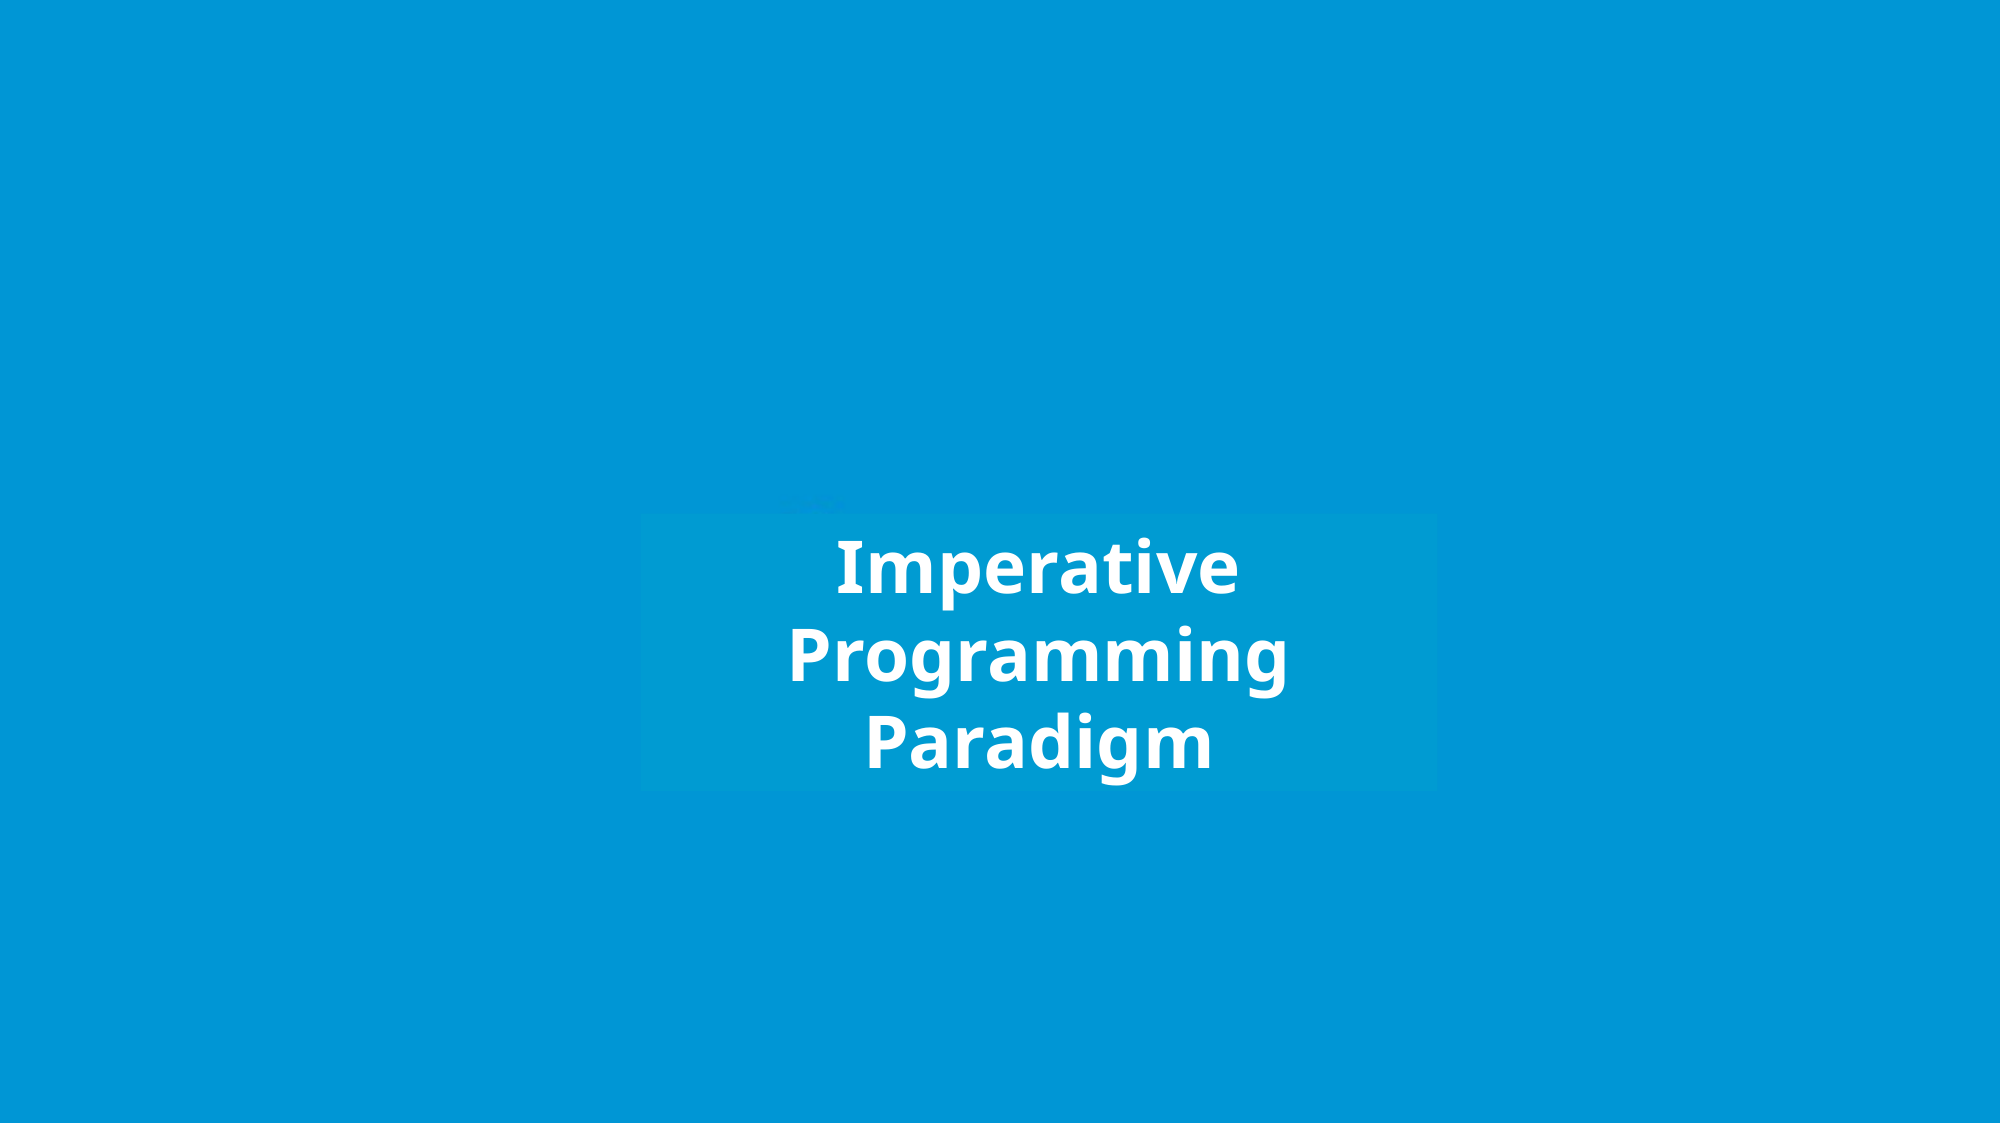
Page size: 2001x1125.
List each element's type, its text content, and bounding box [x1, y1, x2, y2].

text_box [0, 0, 2000, 1123]
text_box Imperative Programming Paradigm [640, 513, 1438, 791]
